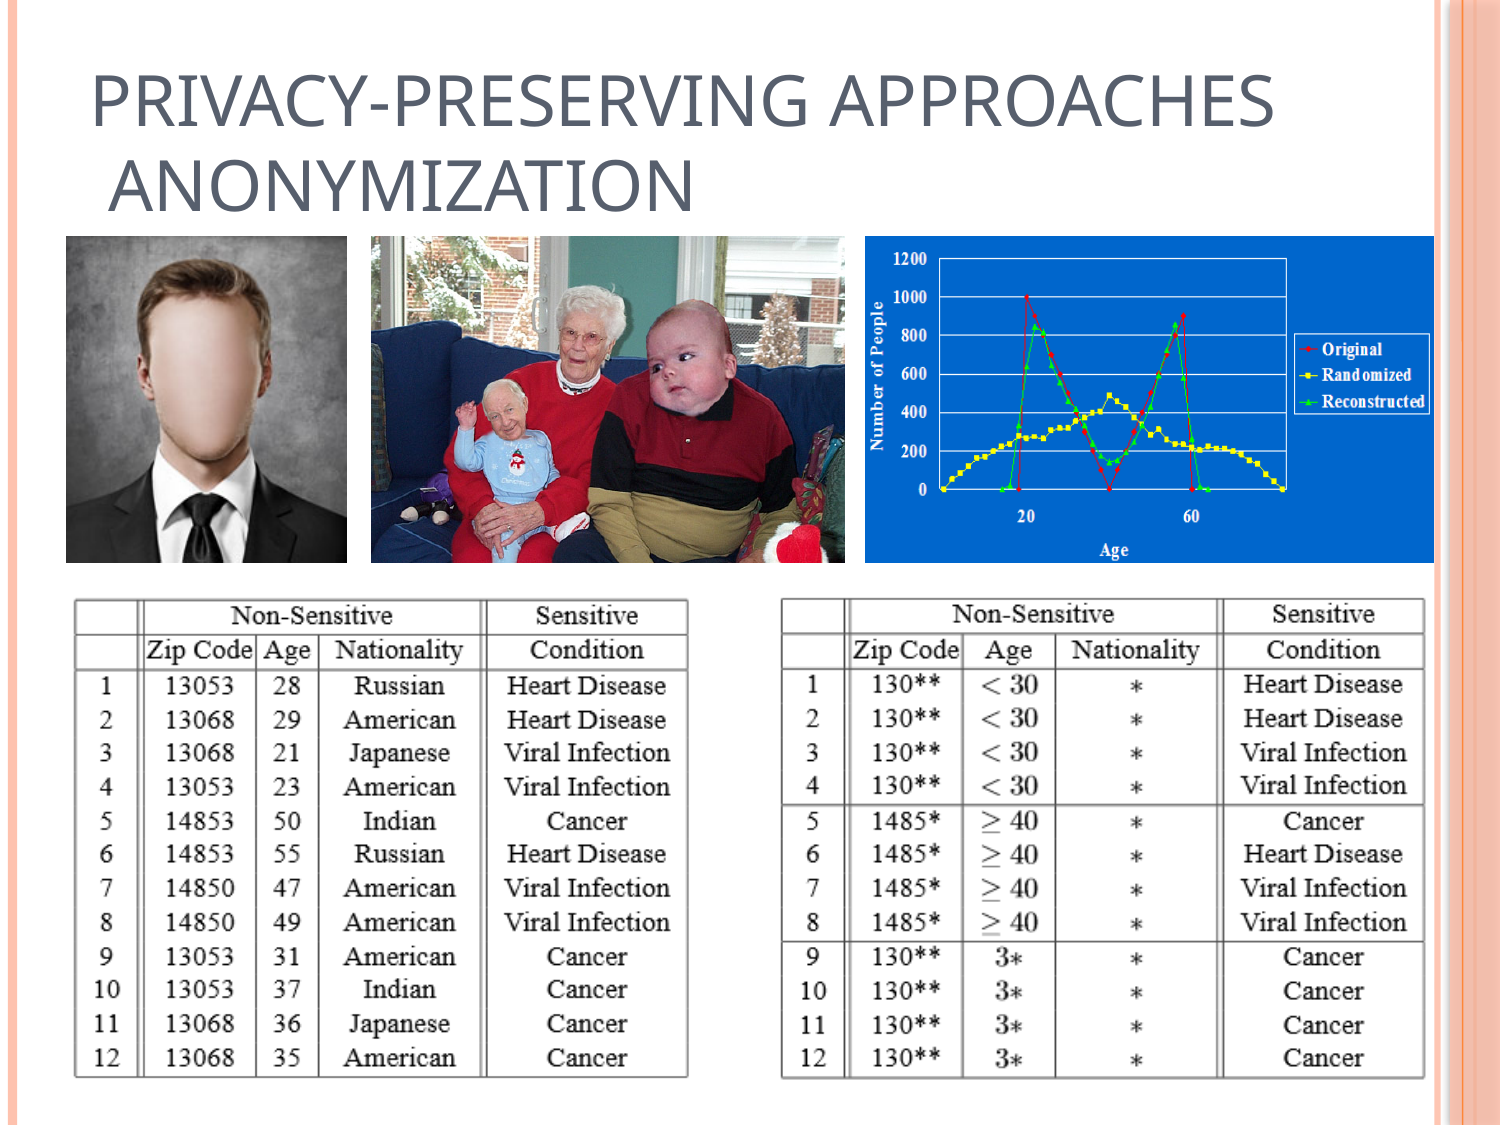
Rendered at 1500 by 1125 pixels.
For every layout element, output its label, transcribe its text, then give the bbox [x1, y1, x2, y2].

picture [65, 236, 348, 564]
picture [864, 236, 1434, 564]
picture [66, 586, 1434, 1089]
title Privacy-Preserving Approaches Anonymization [75, 45, 1300, 233]
picture [370, 236, 846, 564]
